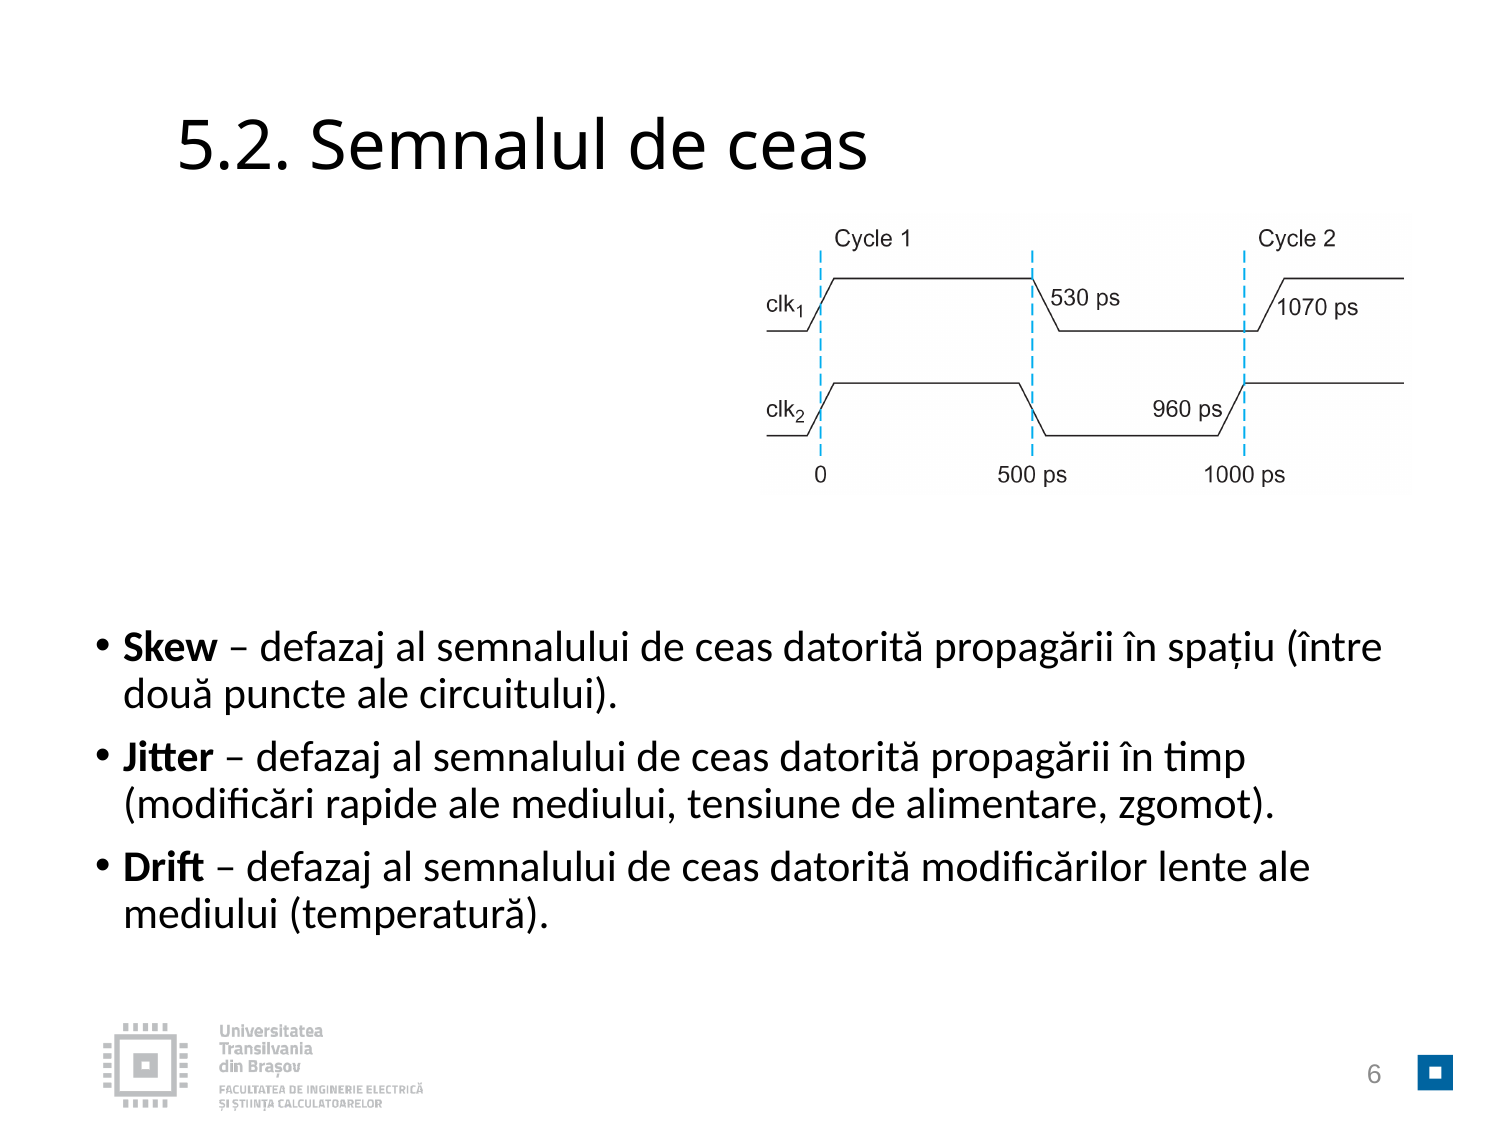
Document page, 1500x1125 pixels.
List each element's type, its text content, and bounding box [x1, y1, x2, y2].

slide_number 6 [1059, 1043, 1397, 1103]
title 5.2. Semnalul de ceas [161, 89, 1437, 205]
picture [760, 213, 1412, 495]
picture [103, 1043, 423, 1111]
list Skew – defazaj al semnalului de ceas datorită propagării în spațiu (între două puncte ale circuitului). Jitter – defazaj al semnalului de ceas datorită propagării în timp (modificări rapide ale mediului, tensiune de alimentare, zgomot). Drift – defazaj al semnalului de ceas datorită modificărilor lente ale mediului (temperatură). [80, 615, 1442, 1043]
